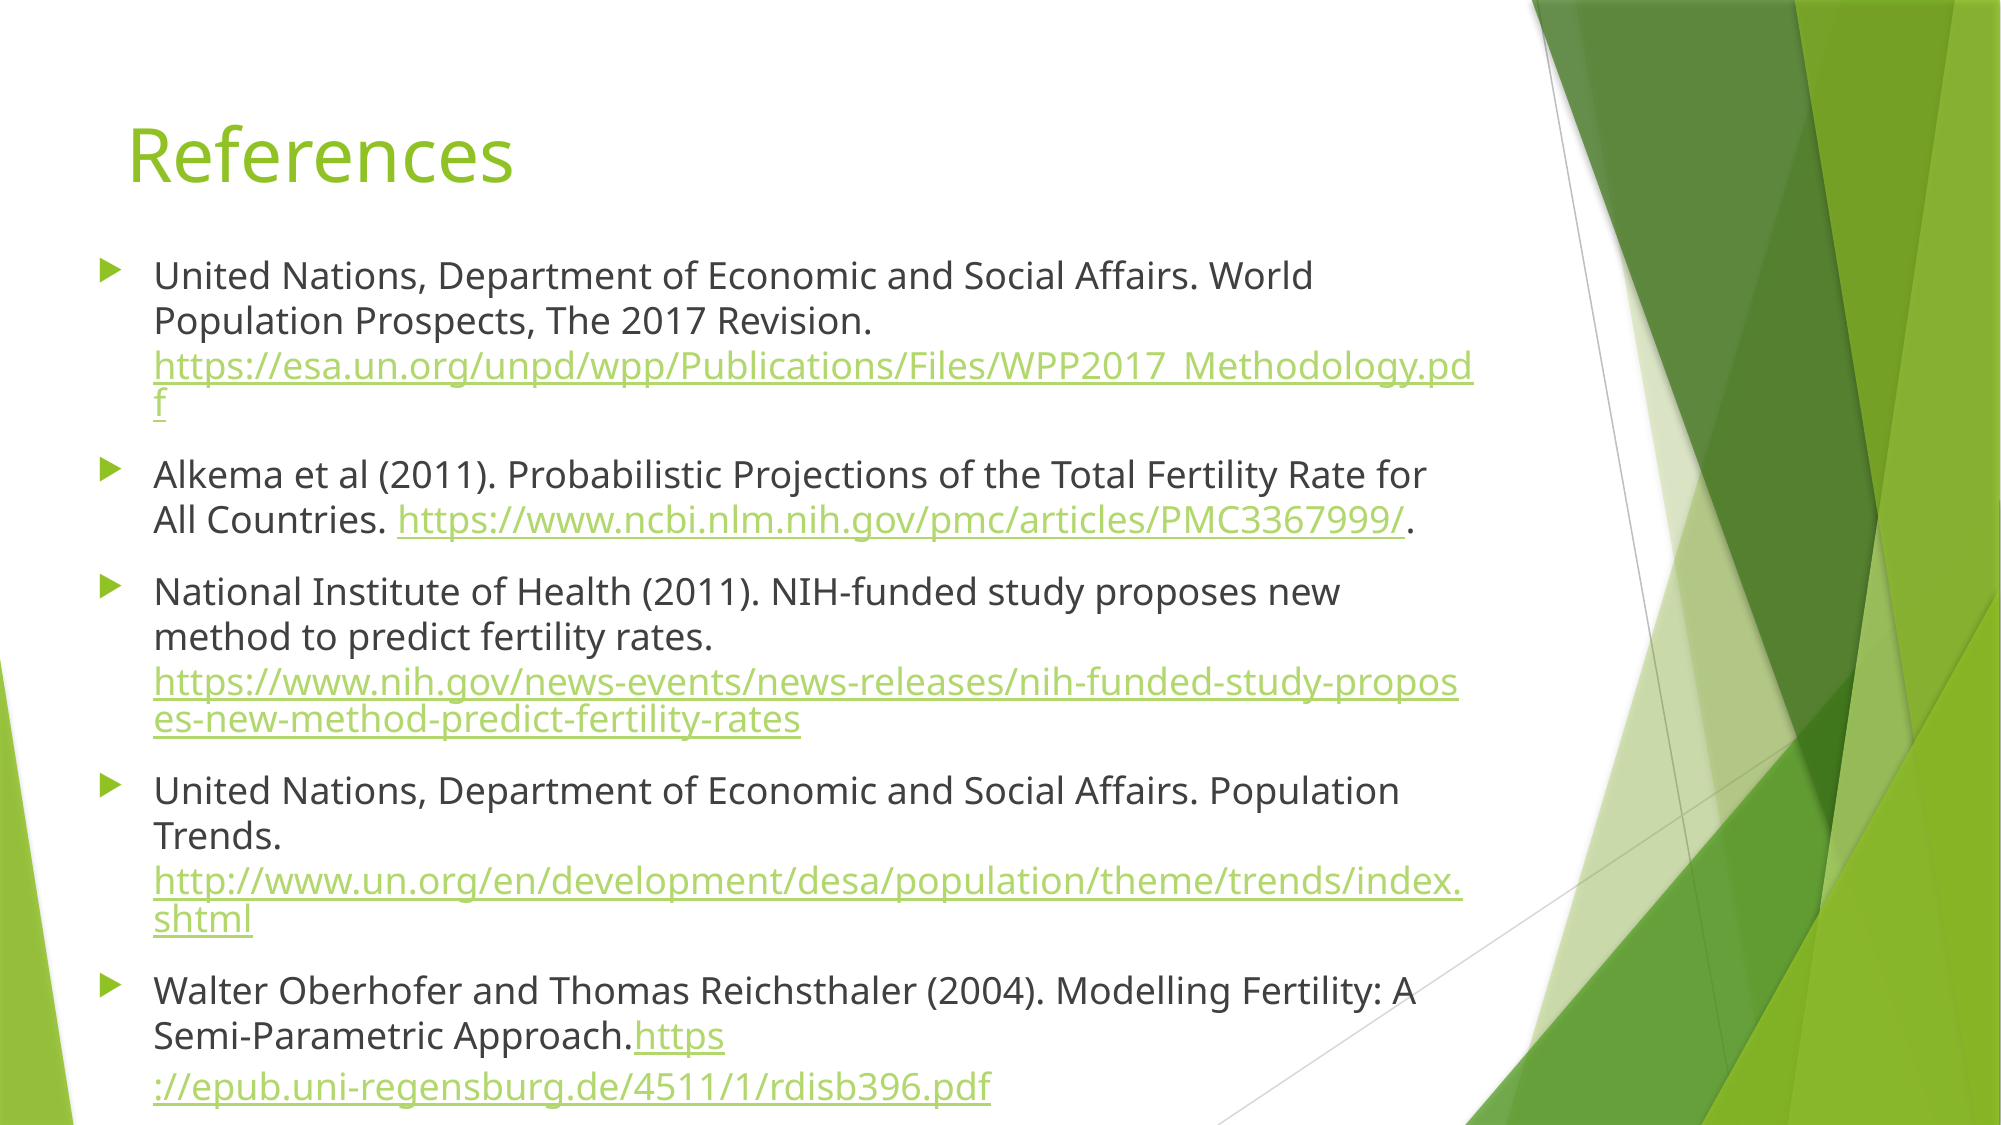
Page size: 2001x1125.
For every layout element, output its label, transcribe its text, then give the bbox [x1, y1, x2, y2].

list United Nations, Department of Economic and Social Affairs. World Population Prospects, The 2017 Revision. https://esa.un.org/unpd/wpp/Publications/Files/WPP2017_Methodology.pdf Alkema et al (2011). Probabilistic Projections of the Total Fertility Rate for All Countries. https://www.ncbi.nlm.nih.gov/pmc/articles/PMC3367999/. National Institute of Health (2011). NIH-funded study proposes new method to predict fertility rates. https://www.nih.gov/news-events/news-releases/nih-funded-study-proposes-new-method-predict-fertility-rates United Nations, Department of Economic and Social Affairs. Population Trends. http://www.un.org/en/development/desa/population/theme/trends/index.shtml Walter Oberhofer and Thomas Reichsthaler (2004). Modelling Fertility: A Semi-Parametric Approach.https://epub.uni-regensburg.de/4511/1/rdisb396.pdf [82, 244, 1493, 1107]
title References [111, 99, 1522, 317]
